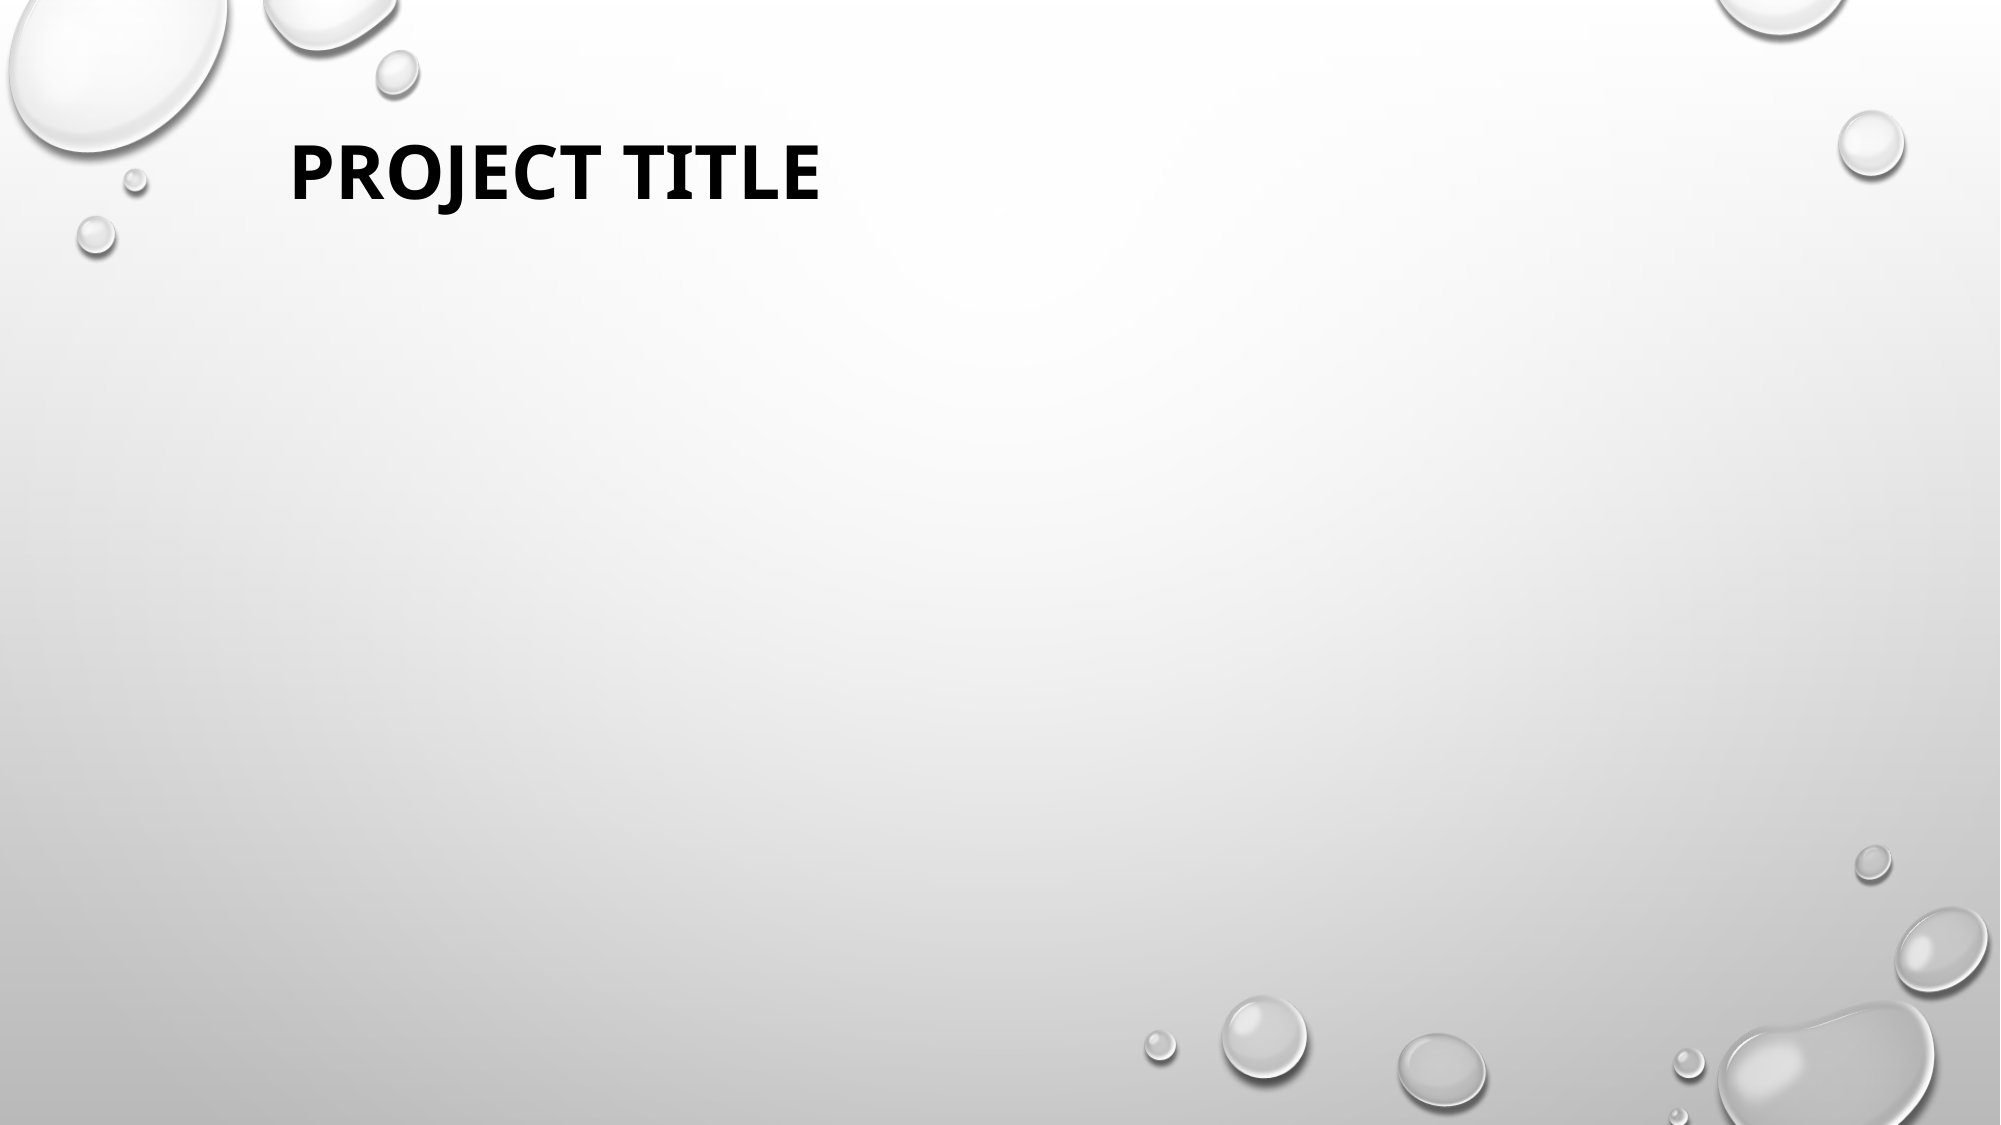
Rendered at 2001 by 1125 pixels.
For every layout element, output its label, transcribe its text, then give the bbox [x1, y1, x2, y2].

picture [0, 0, 2000, 1125]
title Project title [0, 44, 1406, 306]
